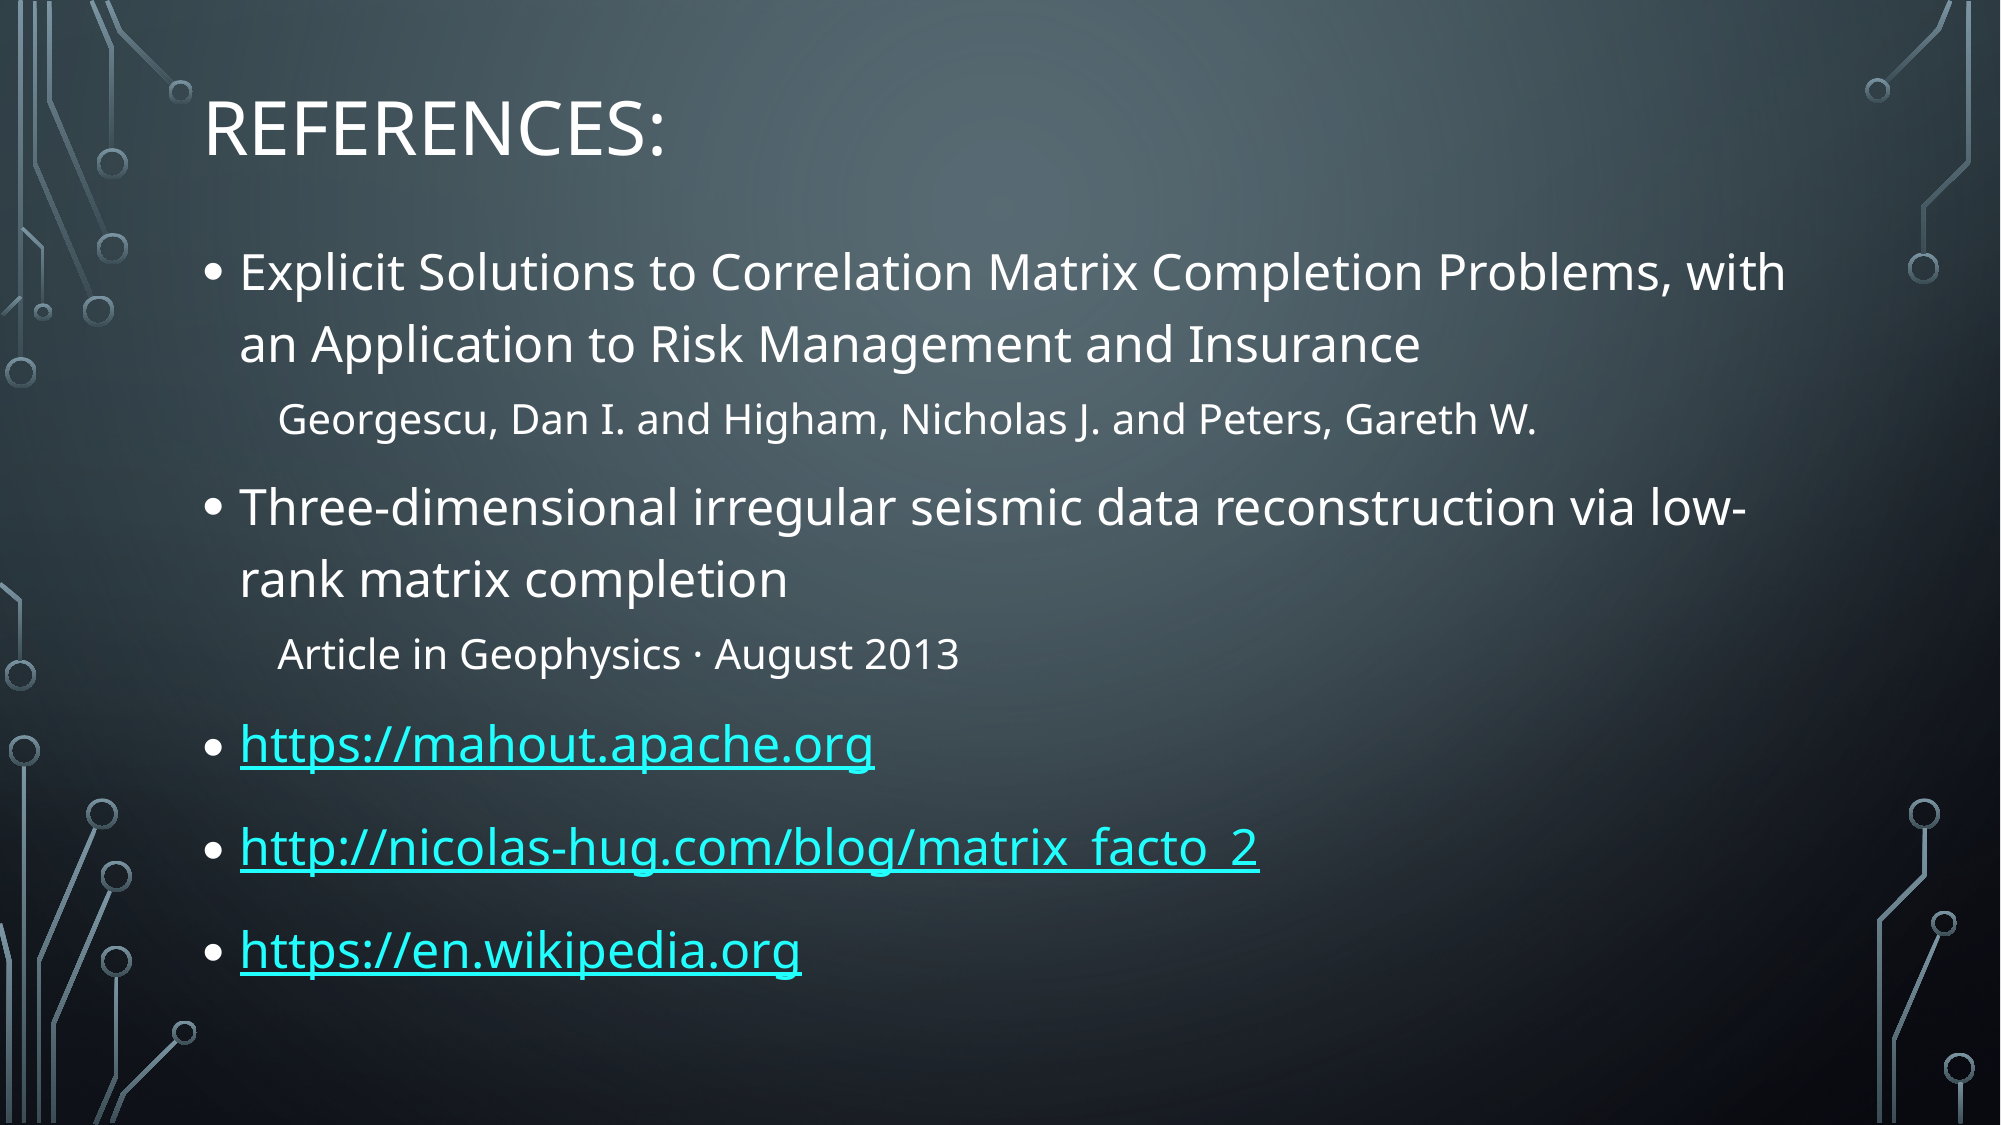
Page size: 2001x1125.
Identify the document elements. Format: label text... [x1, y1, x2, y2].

title References: [187, 10, 1813, 221]
list Explicit Solutions to Correlation Matrix Completion Problems, with an Application to Risk Management and Insurance Georgescu, Dan I. and Higham, Nicholas J. and Peters, Gareth W. Three-dimensional irregular seismic data reconstruction via low-rank matrix completion Article in Geophysics · August 2013 https://mahout.apache.org http://nicolas-hug.com/blog/matrix_facto_2 https://en.wikipedia.org [187, 221, 1813, 1076]
